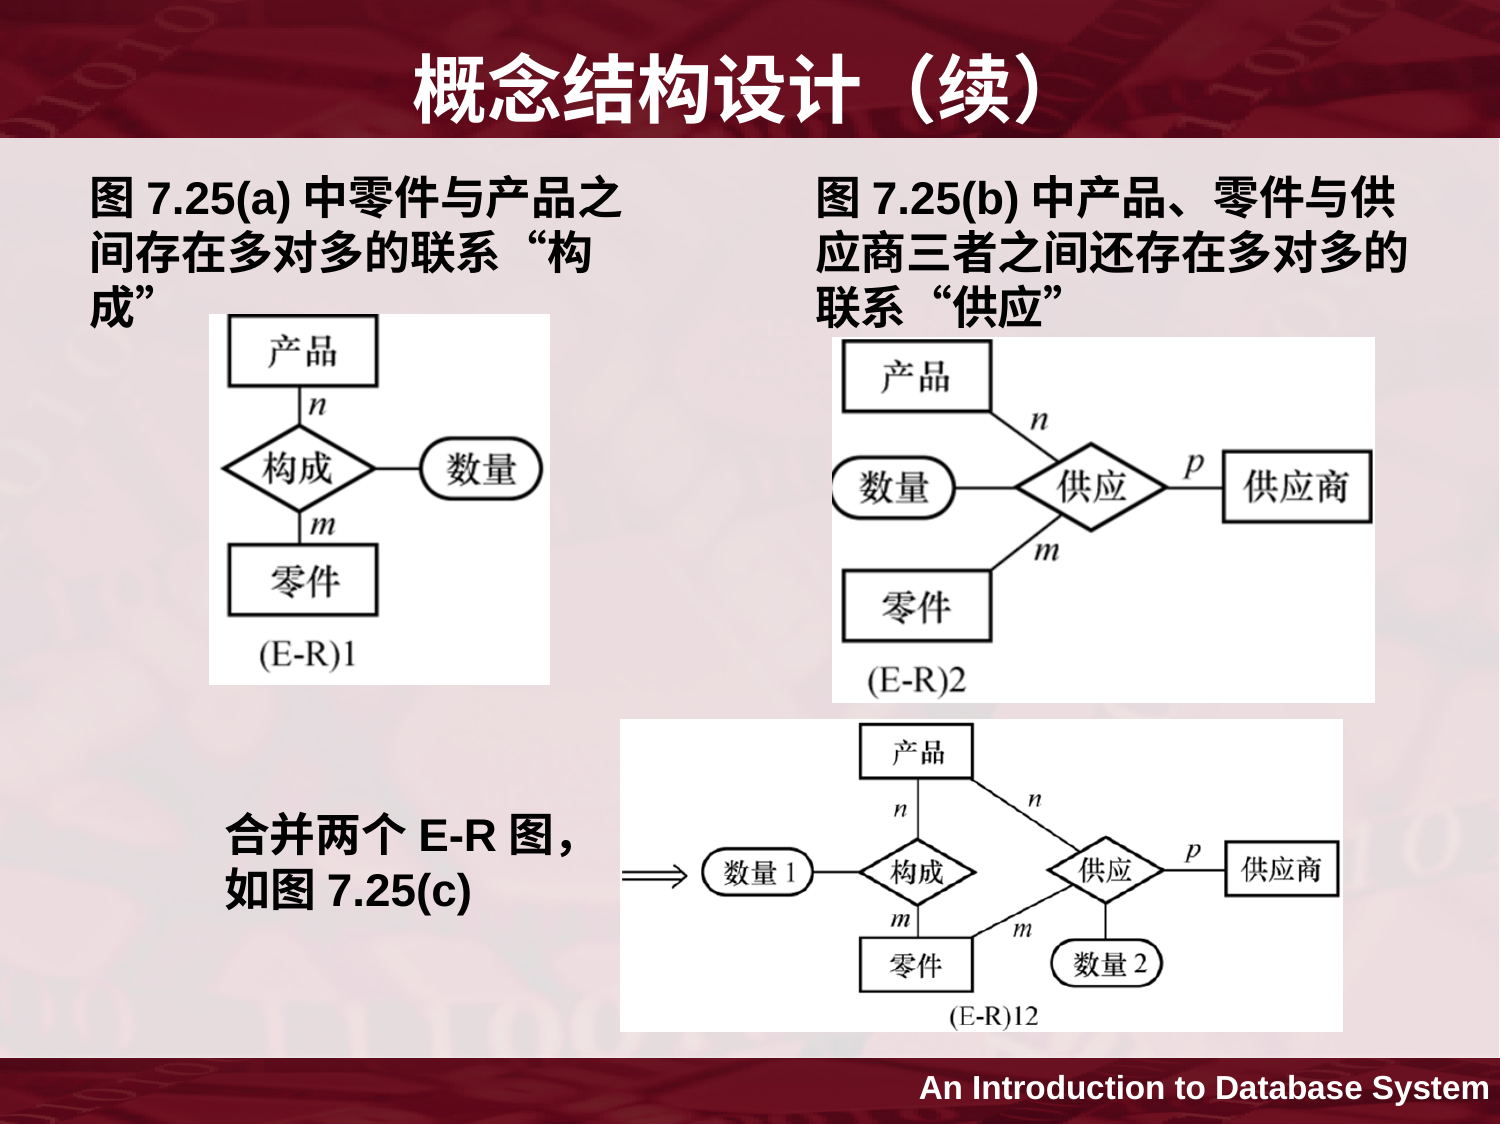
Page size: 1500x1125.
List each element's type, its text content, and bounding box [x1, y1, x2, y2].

text_box 合并两个E-R图，如图7.25(c) [209, 798, 585, 924]
picture [0, 0, 1500, 1124]
text_box 图7.25(a)中零件与产品之间存在多对多的联系“构成” [74, 160, 668, 341]
title 概念结构设计（续） [74, 0, 1426, 181]
text_box 图7.25(b)中产品、零件与供应商三者之间还存在多对多的联系“供应” [800, 160, 1425, 341]
